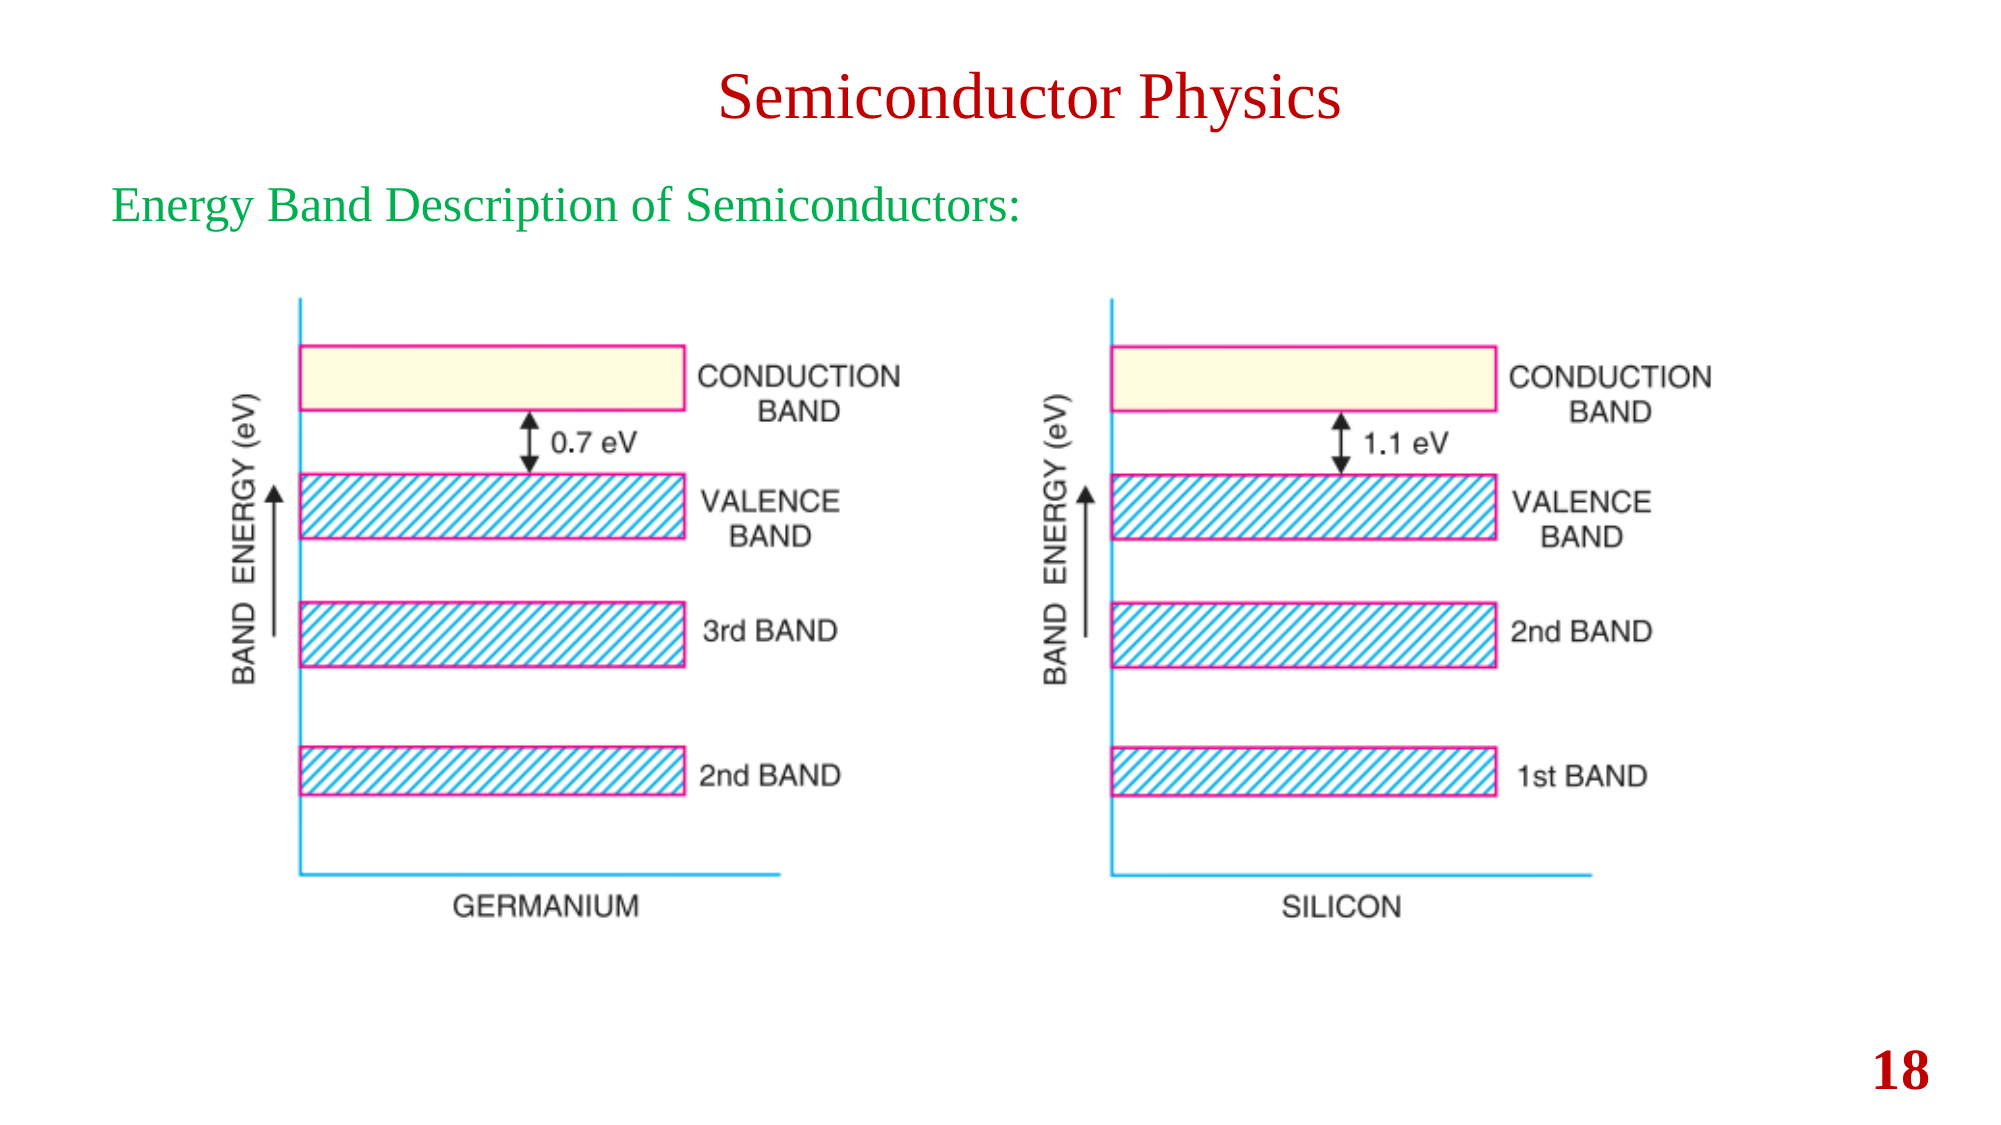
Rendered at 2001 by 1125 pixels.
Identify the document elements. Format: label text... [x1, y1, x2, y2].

picture [198, 285, 1740, 939]
text_box Energy Band Description of Semiconductors: [96, 164, 1066, 239]
slide_number 18 [1815, 1036, 1946, 1096]
text_box Semiconductor Physics [702, 44, 1397, 140]
